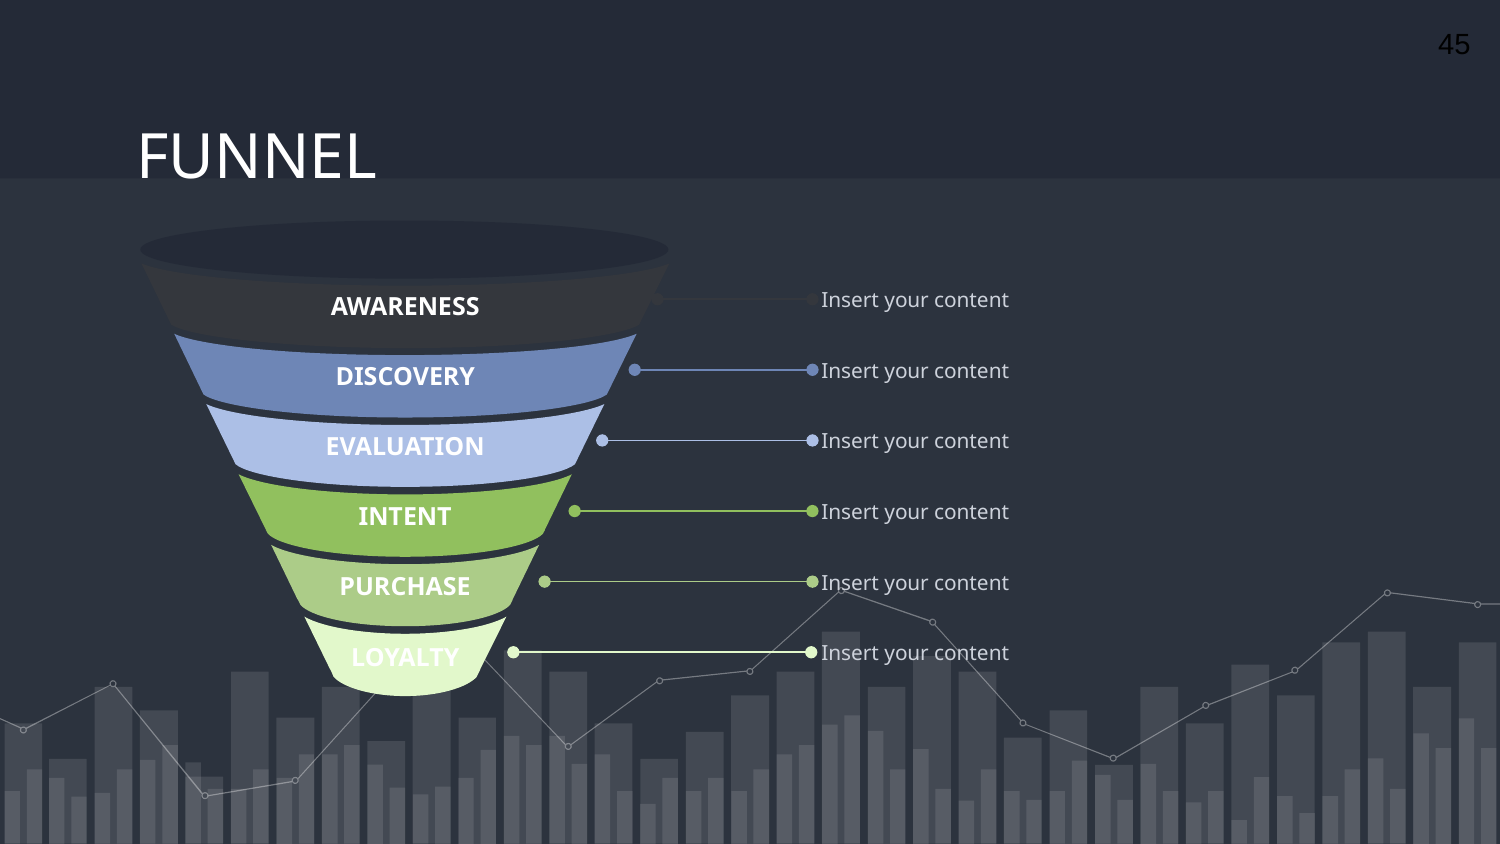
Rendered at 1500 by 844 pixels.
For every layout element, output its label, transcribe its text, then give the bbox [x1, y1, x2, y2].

text_box Insert your content [821, 273, 1230, 325]
text_box Insert your content [821, 415, 1230, 466]
slide_number 45 [1408, 0, 1500, 88]
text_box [140, 220, 670, 697]
text_box Insert your content [821, 485, 1230, 537]
text_box Insert your content [821, 626, 1230, 678]
text_box Insert your content [821, 556, 1230, 607]
text_box Insert your content [821, 344, 1230, 395]
title FUNNEL [121, 65, 1383, 207]
